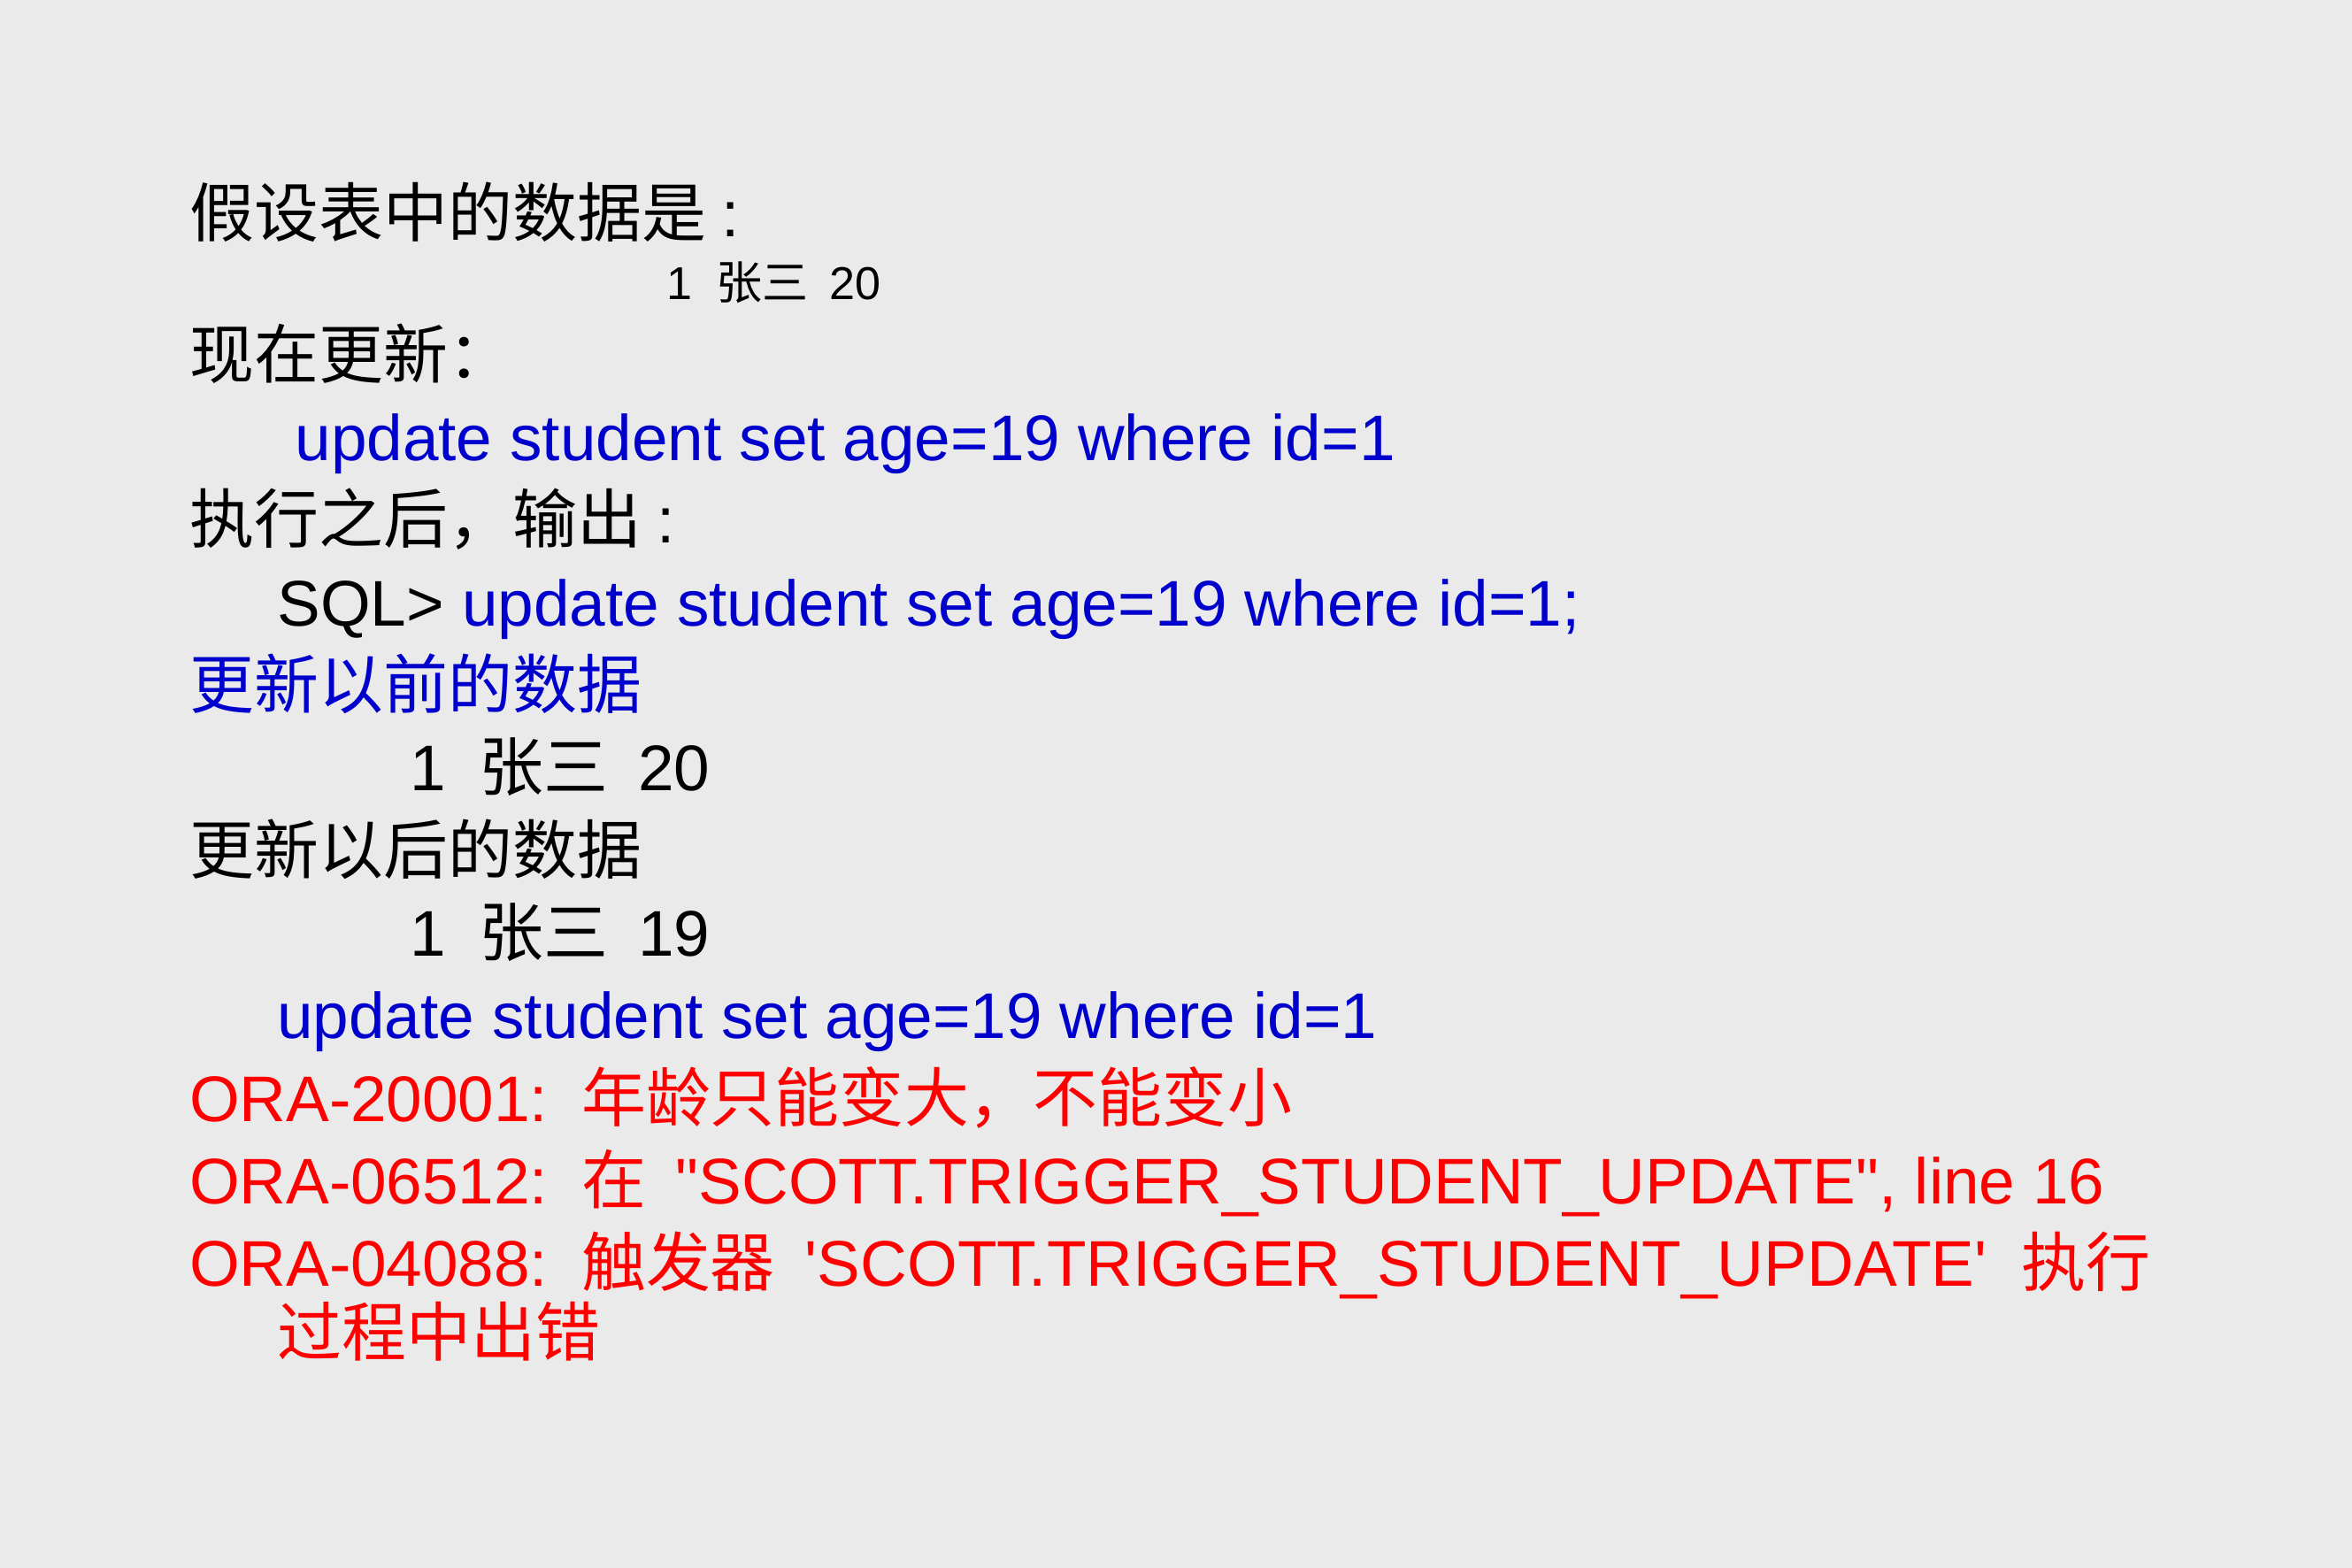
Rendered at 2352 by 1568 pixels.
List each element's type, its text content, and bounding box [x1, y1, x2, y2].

list 假设表中的数据是: 1 张三 20 现在更新： update student set age=19 where id=1 执行之后，输出: SQL> update student set age=19 where id=1; 更新以前的数据 1 张三 20 更新以后的数据 1 张三 19 update student set age=19 where id=1 ORA-20001: 年龄只能变大，不能变小 ORA-06512: 在 "SCOTT.TRIGGER_STUDENT_UPDATE", line 16 ORA-04088: 触发器 'SCOTT.TRIGGER_STUDENT_UPDATE' 执行过程中出错 [175, 173, 2176, 1447]
